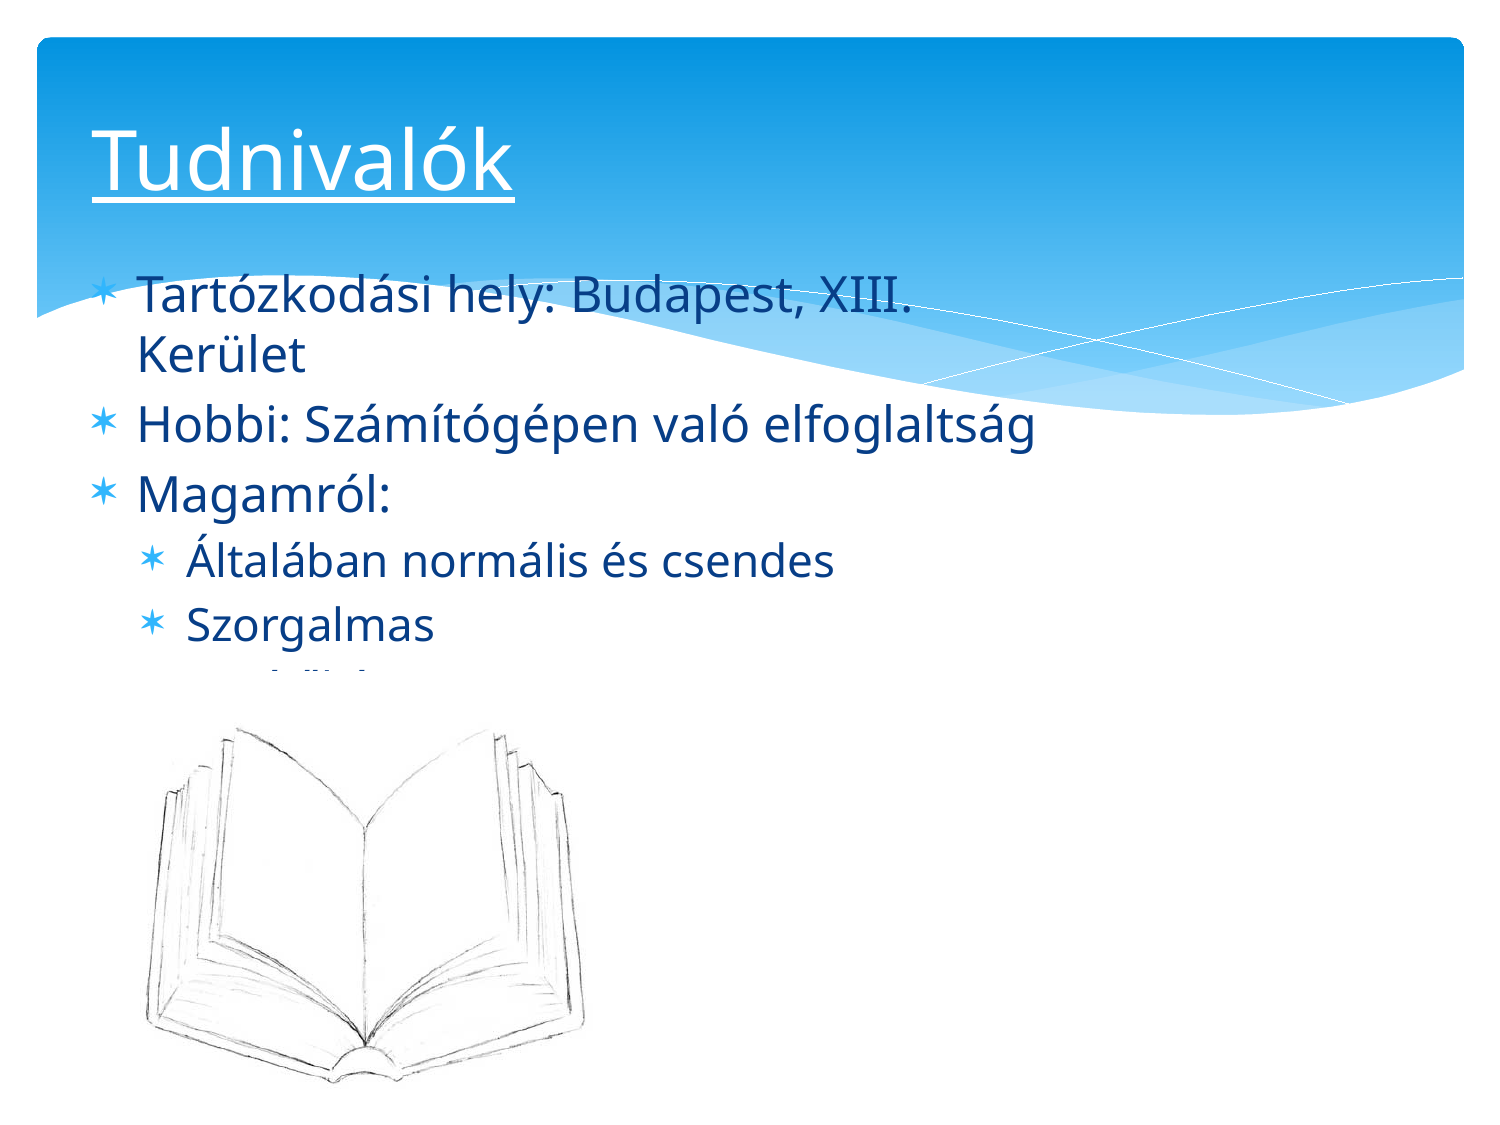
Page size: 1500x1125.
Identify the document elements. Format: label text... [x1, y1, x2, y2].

picture [38, 671, 713, 1121]
list Tartózkodási hely: Budapest, XIII. Kerület Hobbi: Számítógépen való elfoglaltság Magamról: Általában normális és csendes Szorgalmas Segítőkész [76, 261, 1069, 846]
title Tudnivalók [76, 54, 1427, 261]
